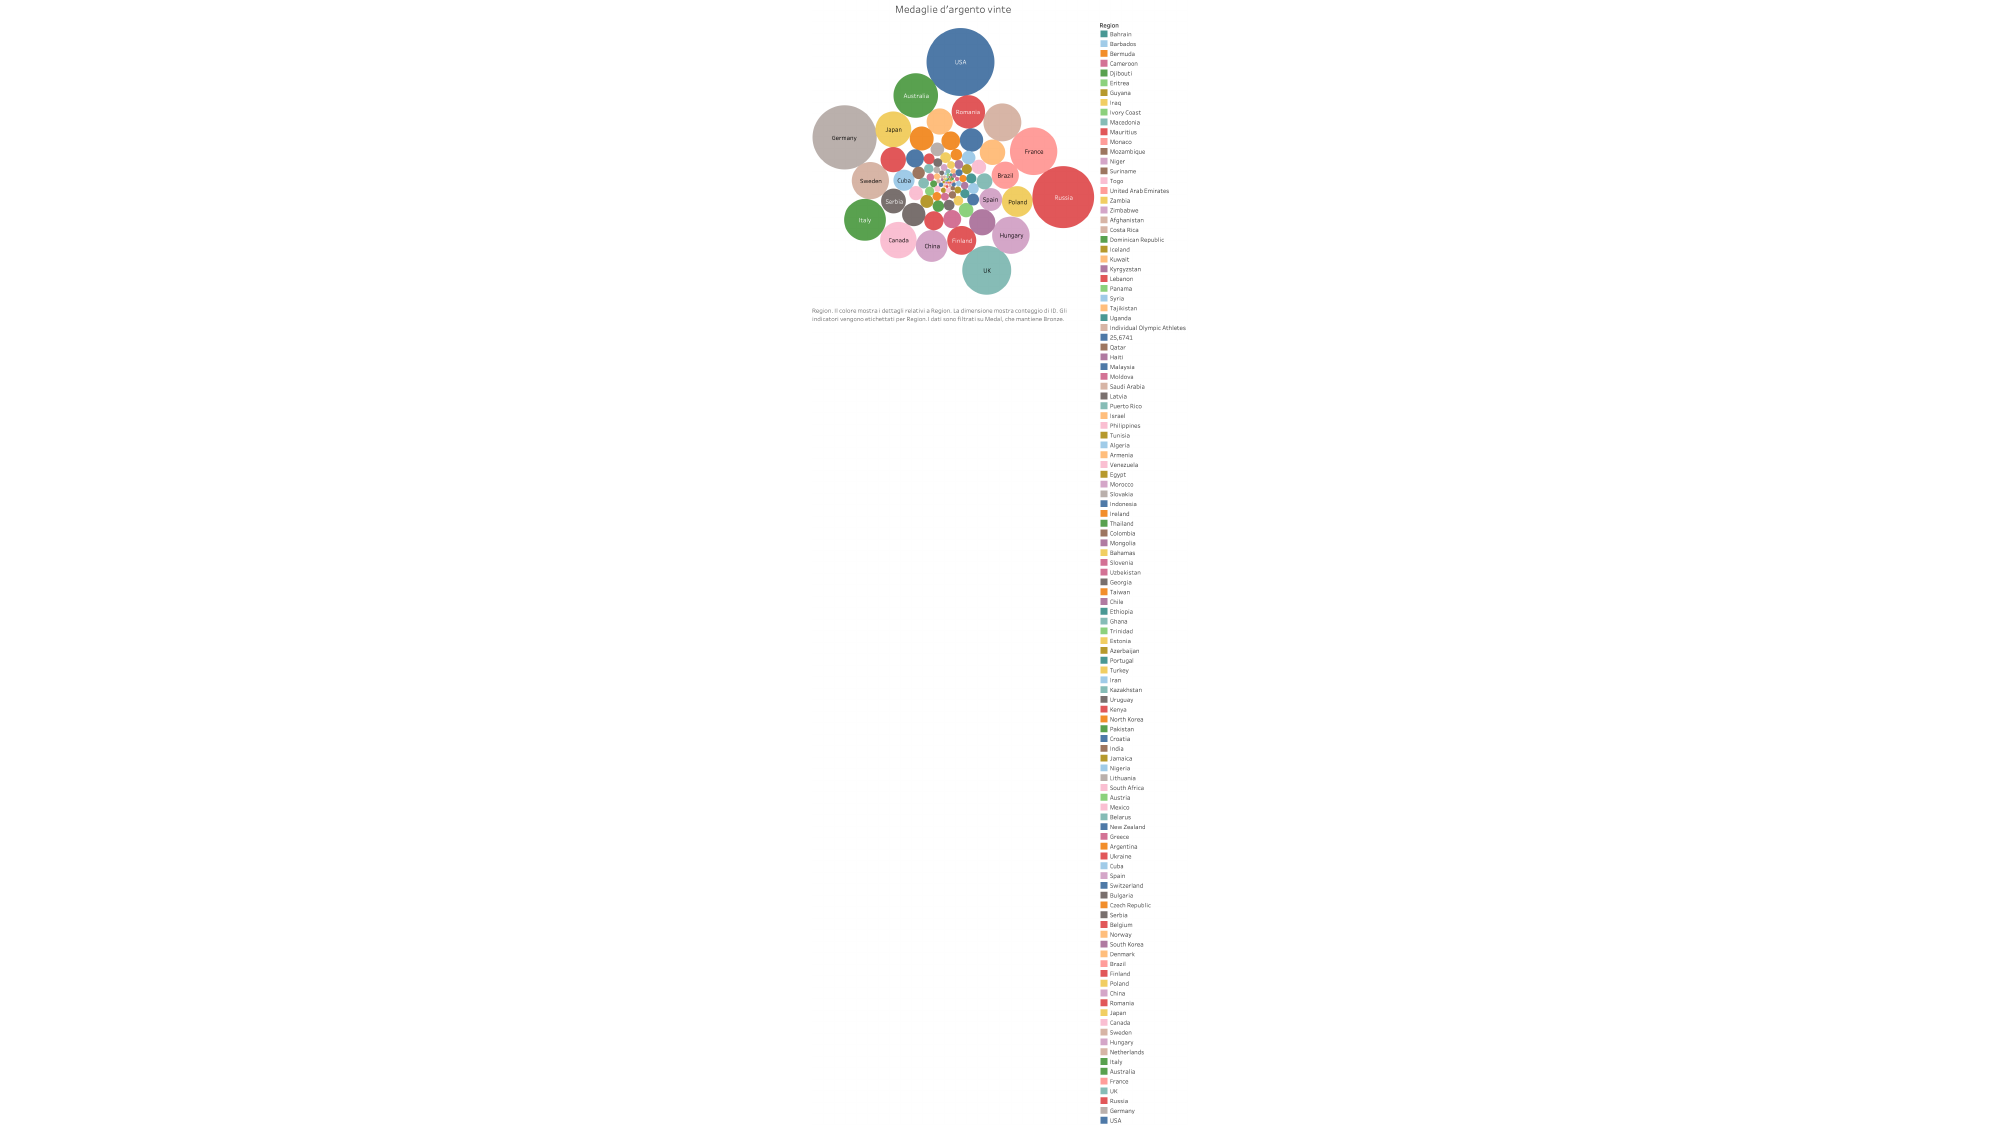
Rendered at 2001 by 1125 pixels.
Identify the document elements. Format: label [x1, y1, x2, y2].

picture [811, 0, 1188, 1125]
